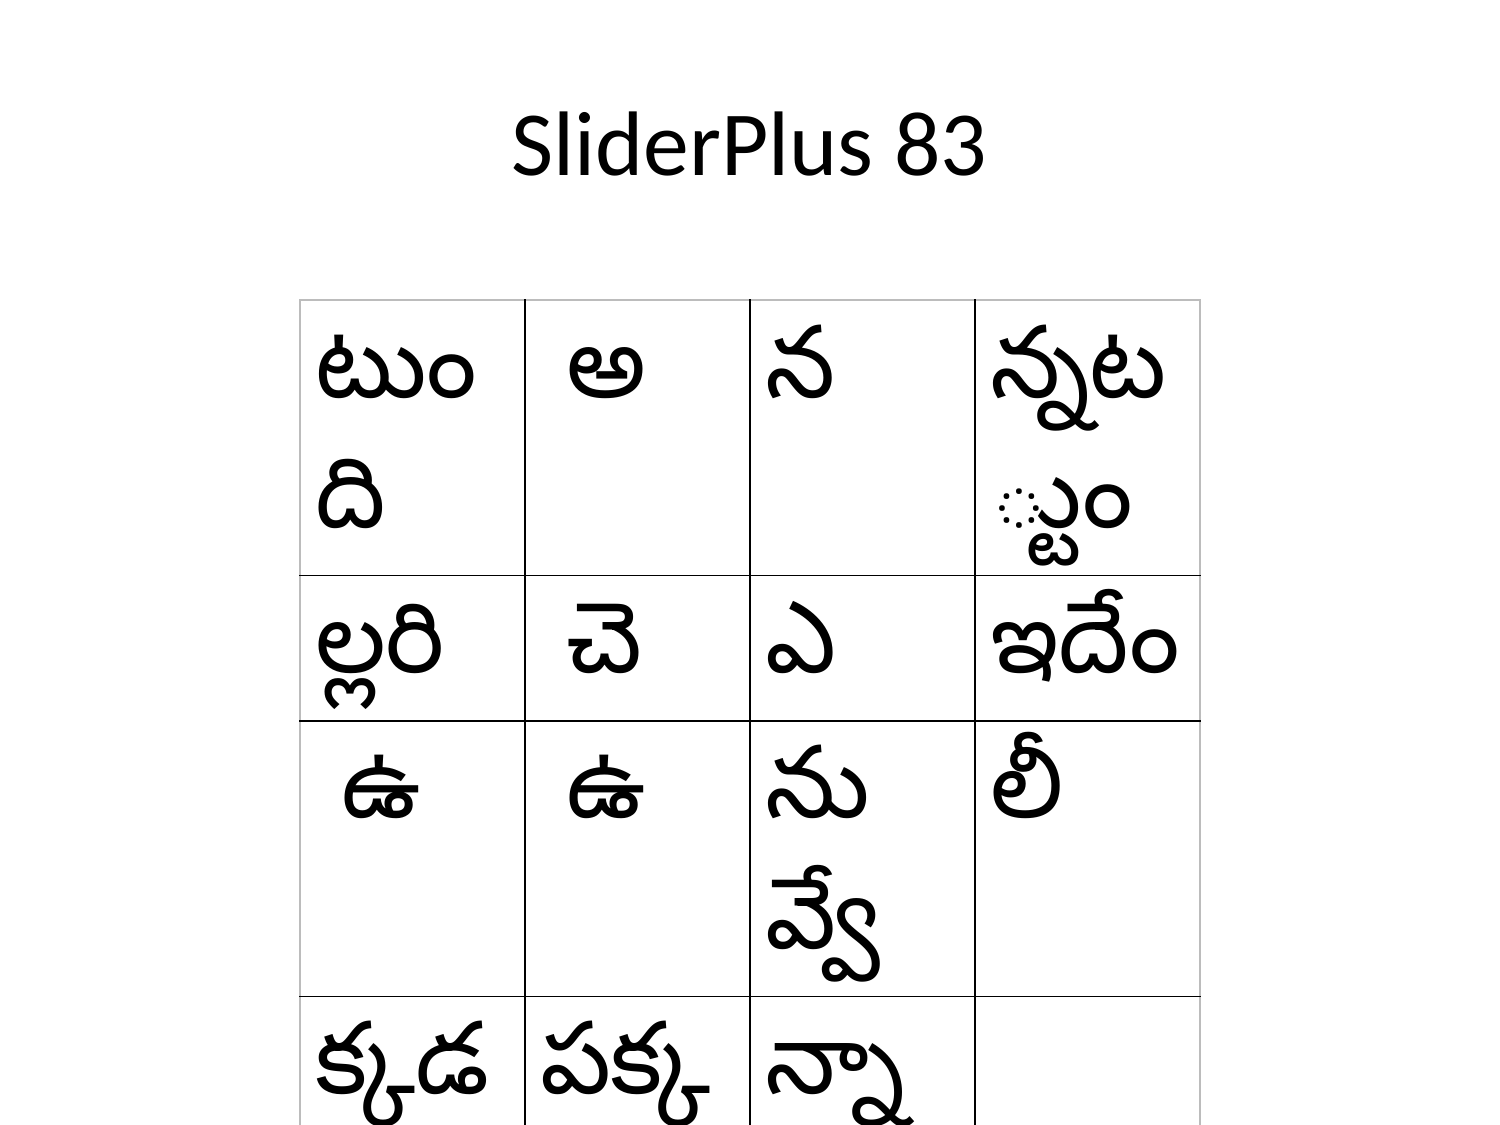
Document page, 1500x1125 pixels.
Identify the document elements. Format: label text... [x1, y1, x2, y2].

table_cell నువ్వే [751, 722, 974, 996]
table_header టుంది [301, 301, 524, 575]
table_cell [976, 997, 1199, 1125]
table_cell లీ [976, 722, 1199, 996]
table_cell ఇదేం [976, 576, 1199, 720]
table_header న [751, 301, 974, 575]
table_cell క్కడ [301, 997, 524, 1125]
table_cell ల్లరి [301, 576, 524, 720]
table_header న్నట్టుం [976, 301, 1199, 575]
table_cell పక్క [526, 997, 749, 1125]
table_cell ఉ [301, 722, 524, 996]
table_cell ఎ [751, 576, 974, 720]
table_header అ [526, 301, 749, 575]
title SliderPlus 83 [75, 45, 1425, 233]
table_cell ఉ [526, 722, 749, 996]
table_cell చె [526, 576, 749, 720]
table_cell న్నా [751, 997, 974, 1125]
